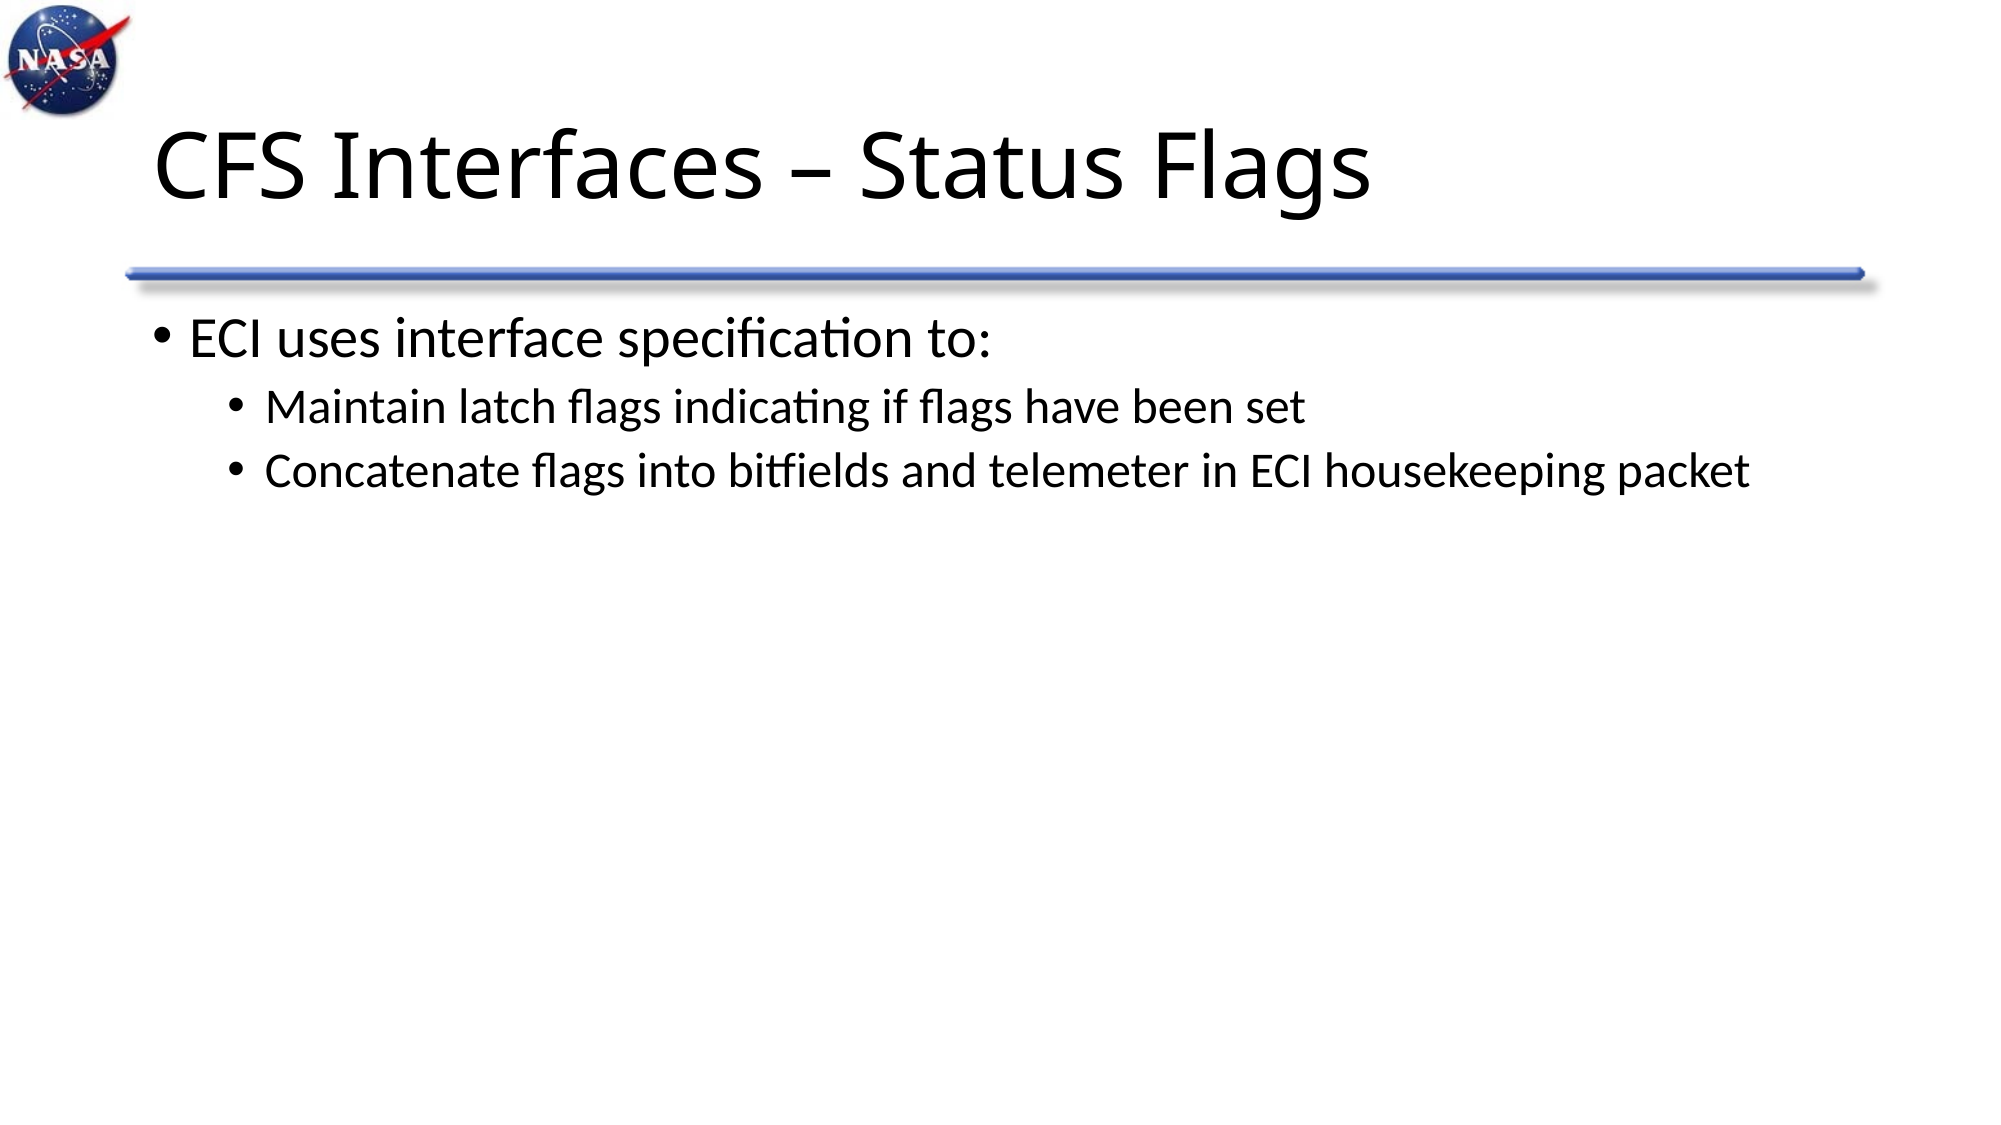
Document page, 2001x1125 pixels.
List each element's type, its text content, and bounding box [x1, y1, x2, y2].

title CFS Interfaces – Status Flags [137, 59, 1863, 278]
list ECI uses interface specification to: Maintain latch flags indicating if flags have been set Concatenate flags into bitfields and telemeter in ECI housekeeping packet [137, 299, 1863, 1014]
picture [120, 260, 1886, 307]
picture [0, 0, 136, 120]
